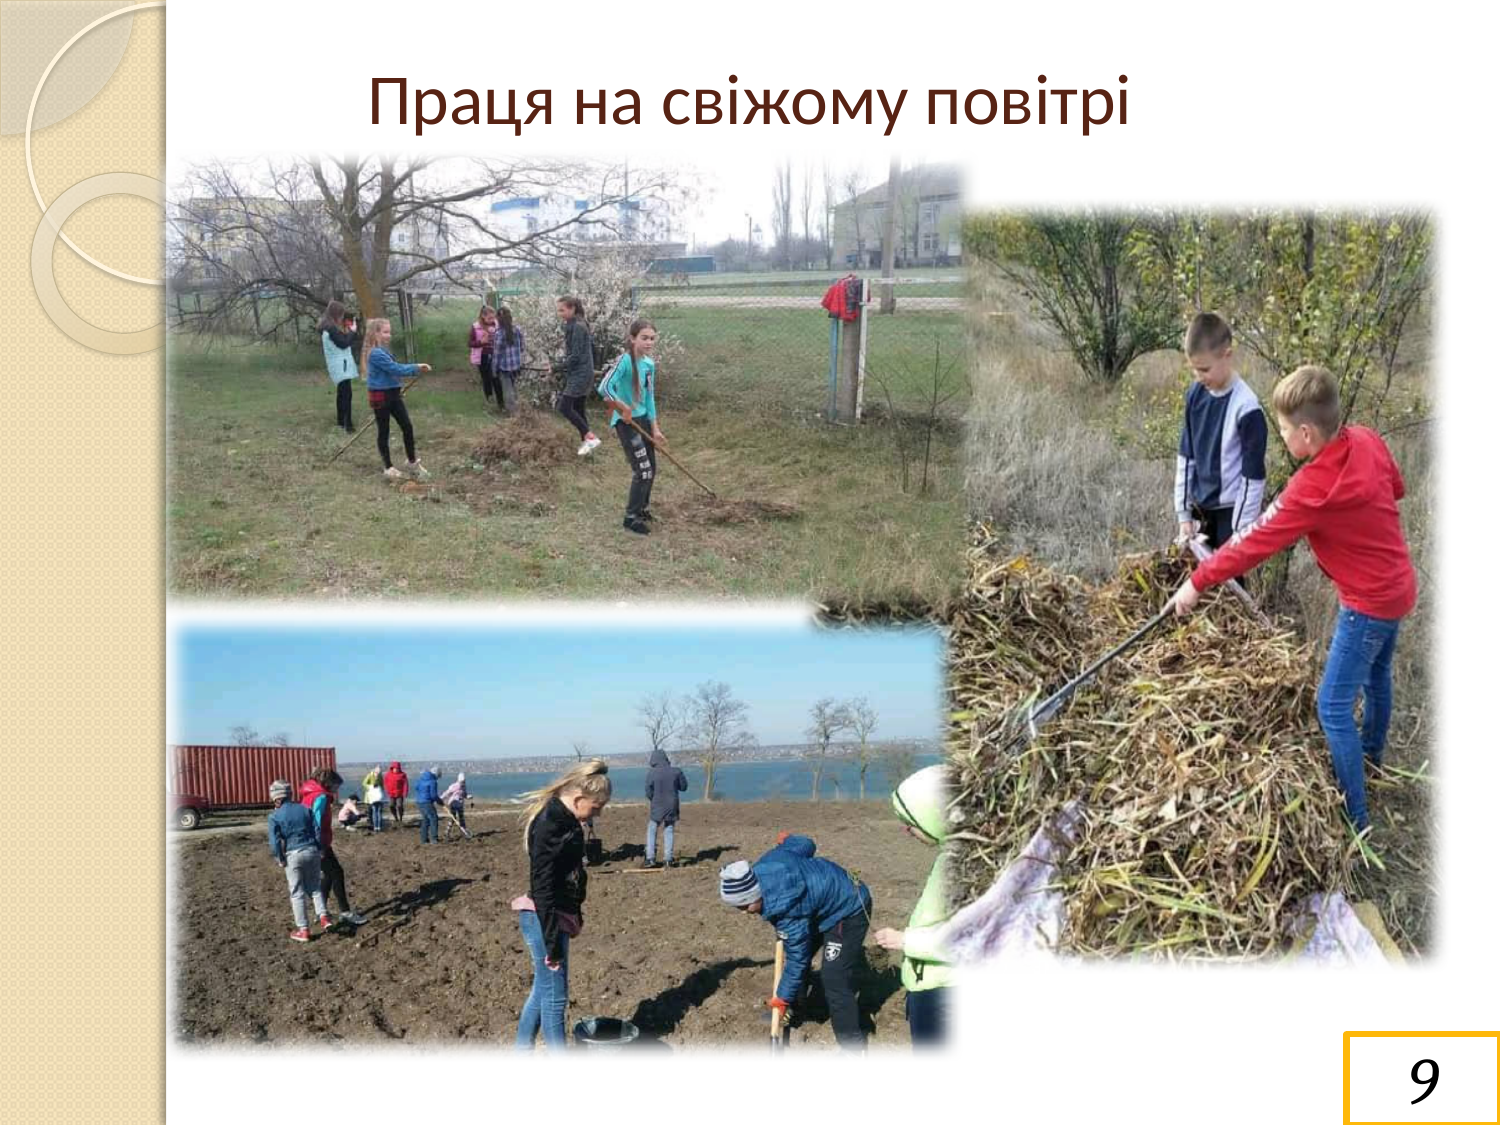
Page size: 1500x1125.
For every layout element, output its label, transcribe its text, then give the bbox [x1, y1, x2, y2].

slide_number 9 [1344, 1032, 1500, 1125]
picture [147, 148, 1451, 1062]
title Праця на свіжому повітрі [0, 45, 1500, 233]
